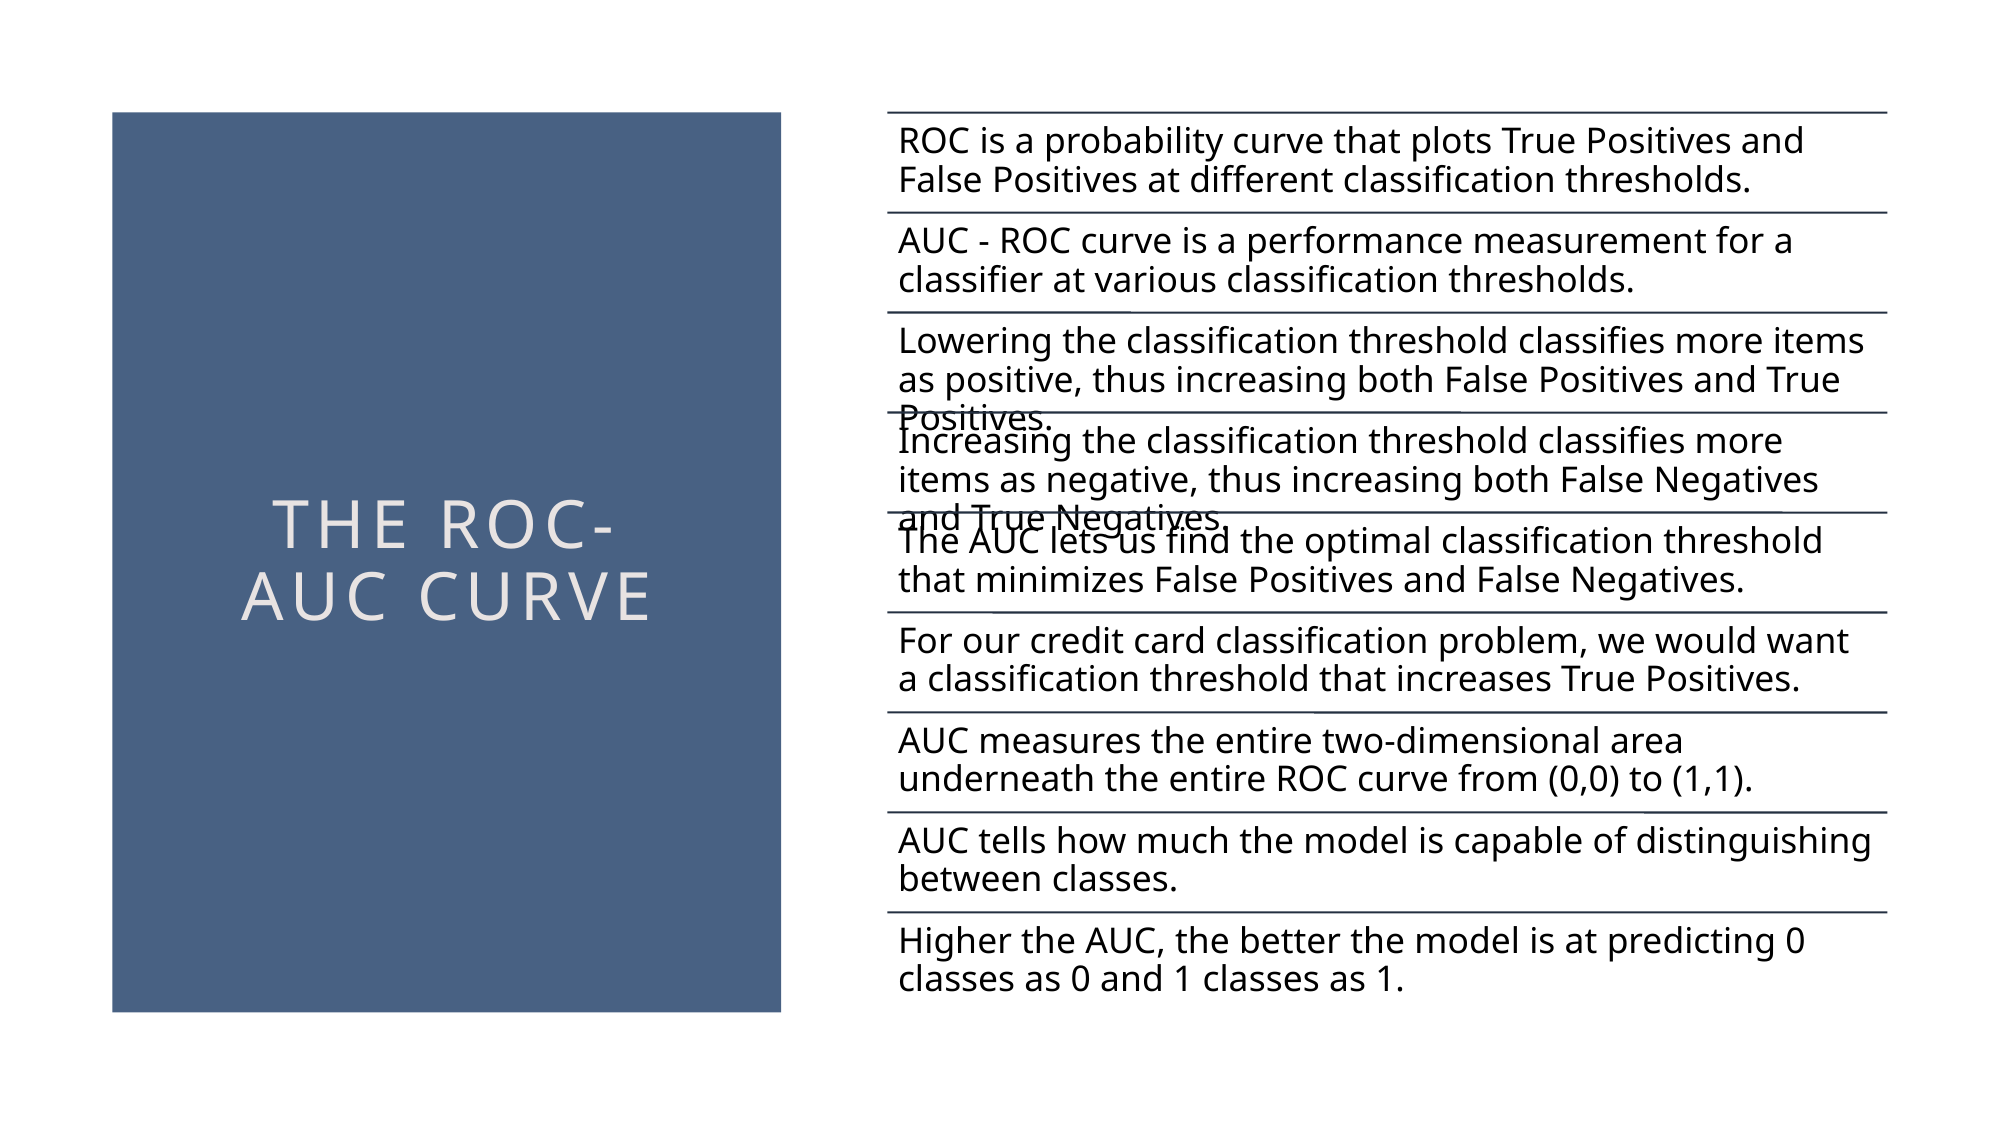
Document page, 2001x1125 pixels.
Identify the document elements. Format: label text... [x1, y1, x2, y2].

title The roc-auc curve [225, 224, 669, 900]
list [887, 112, 1888, 1013]
text_box [111, 111, 782, 1013]
